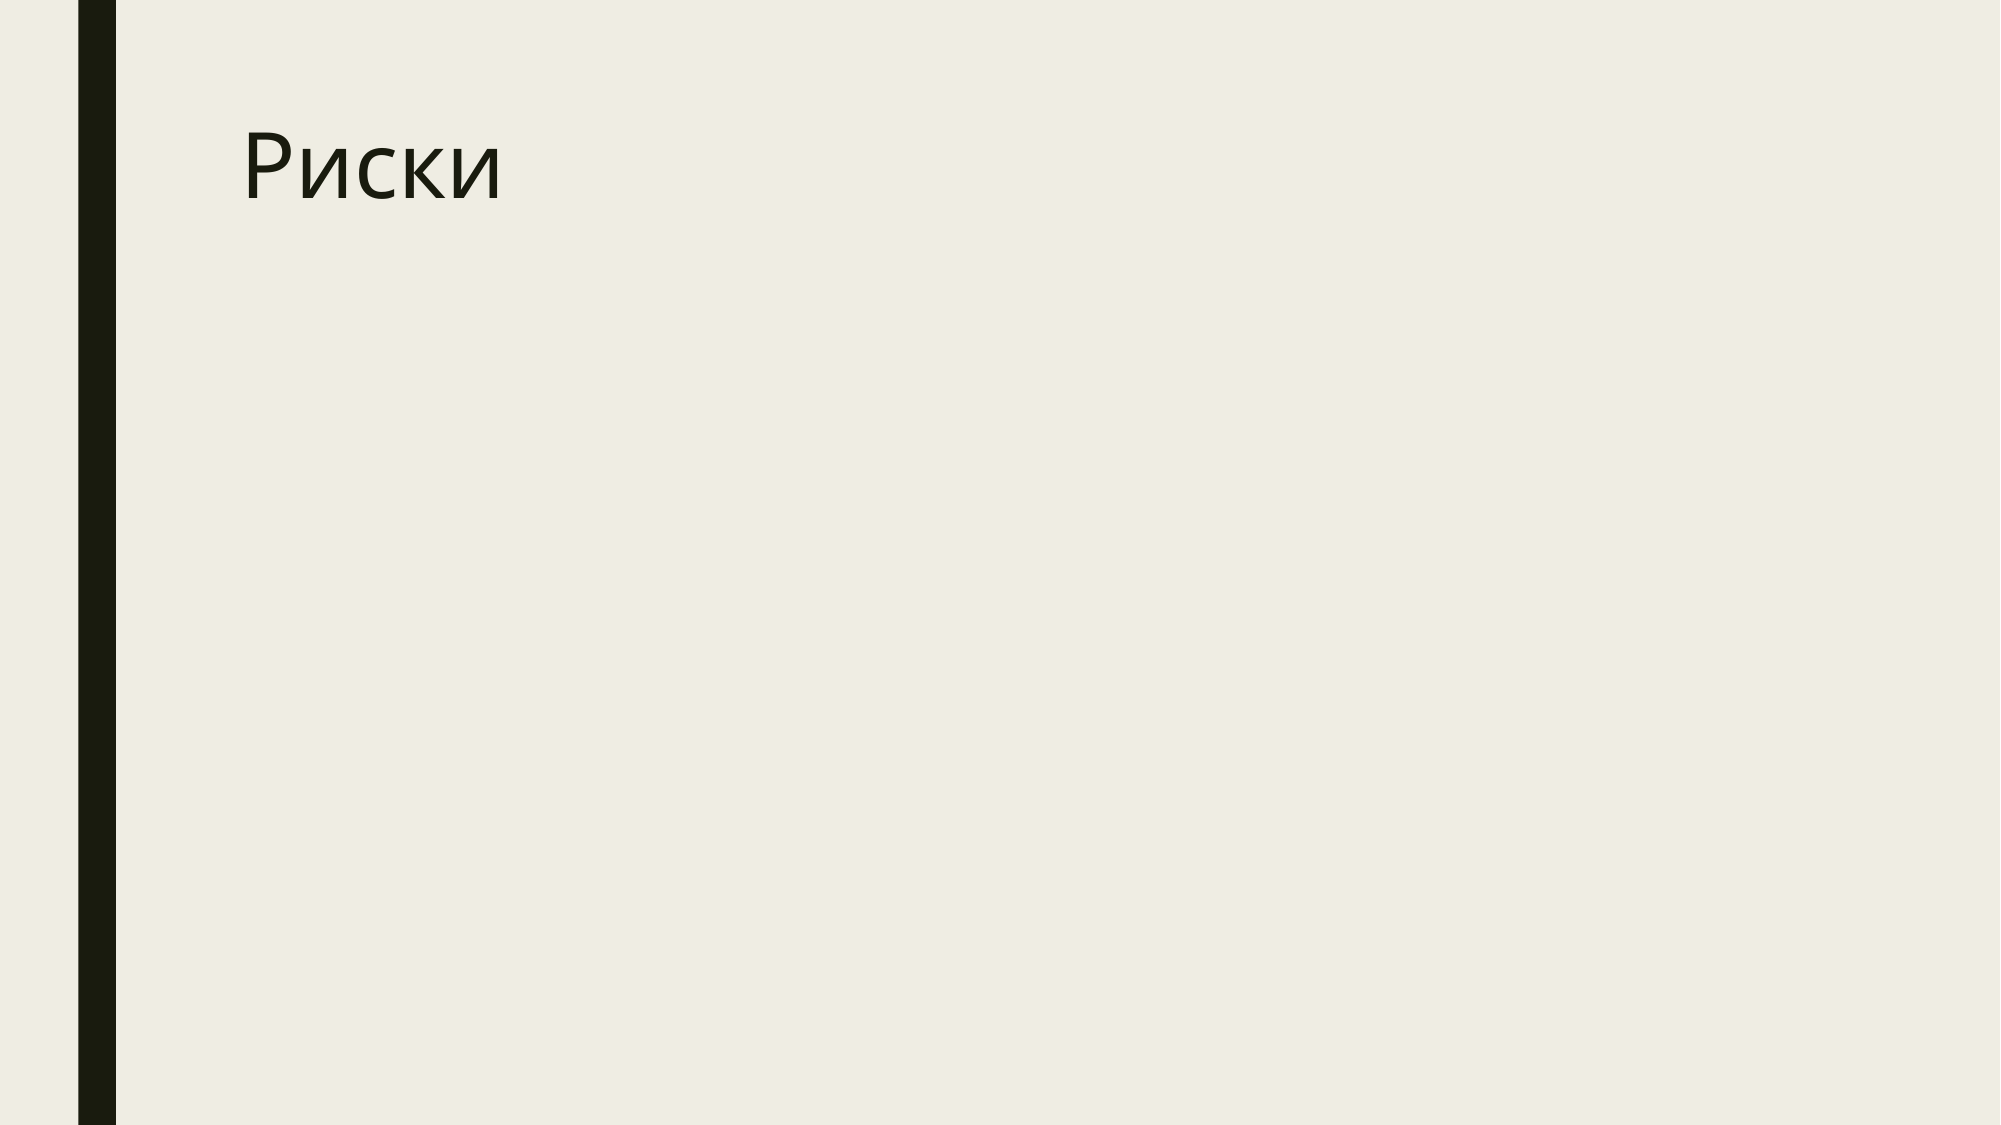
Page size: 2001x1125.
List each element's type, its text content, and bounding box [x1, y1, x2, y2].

title Риски [225, 112, 1800, 357]
